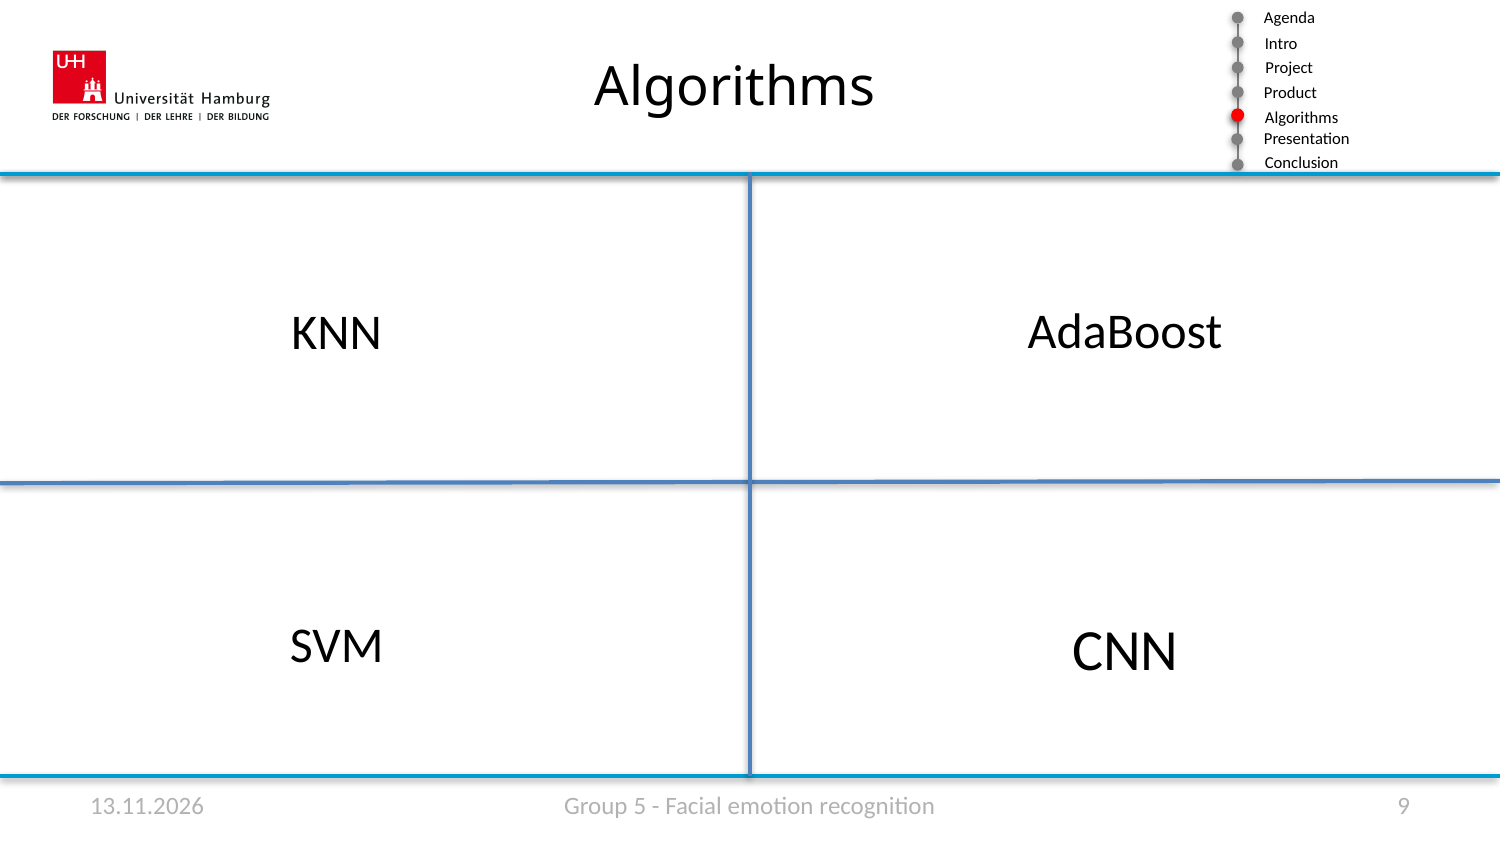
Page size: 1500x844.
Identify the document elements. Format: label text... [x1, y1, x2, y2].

list Algorithms [35, 43, 1436, 127]
picture [0, 0, 322, 147]
text_box AdaBoost [947, 291, 1303, 367]
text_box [754, 480, 1500, 484]
text_box CNN [947, 604, 1303, 690]
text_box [0, 480, 745, 484]
slide_number 9 [1074, 782, 1425, 827]
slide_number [75, 782, 425, 827]
footer Group 5 - Facial emotion recognition [512, 782, 988, 827]
text_box SVM [159, 604, 514, 680]
text_box KNN [159, 291, 514, 367]
